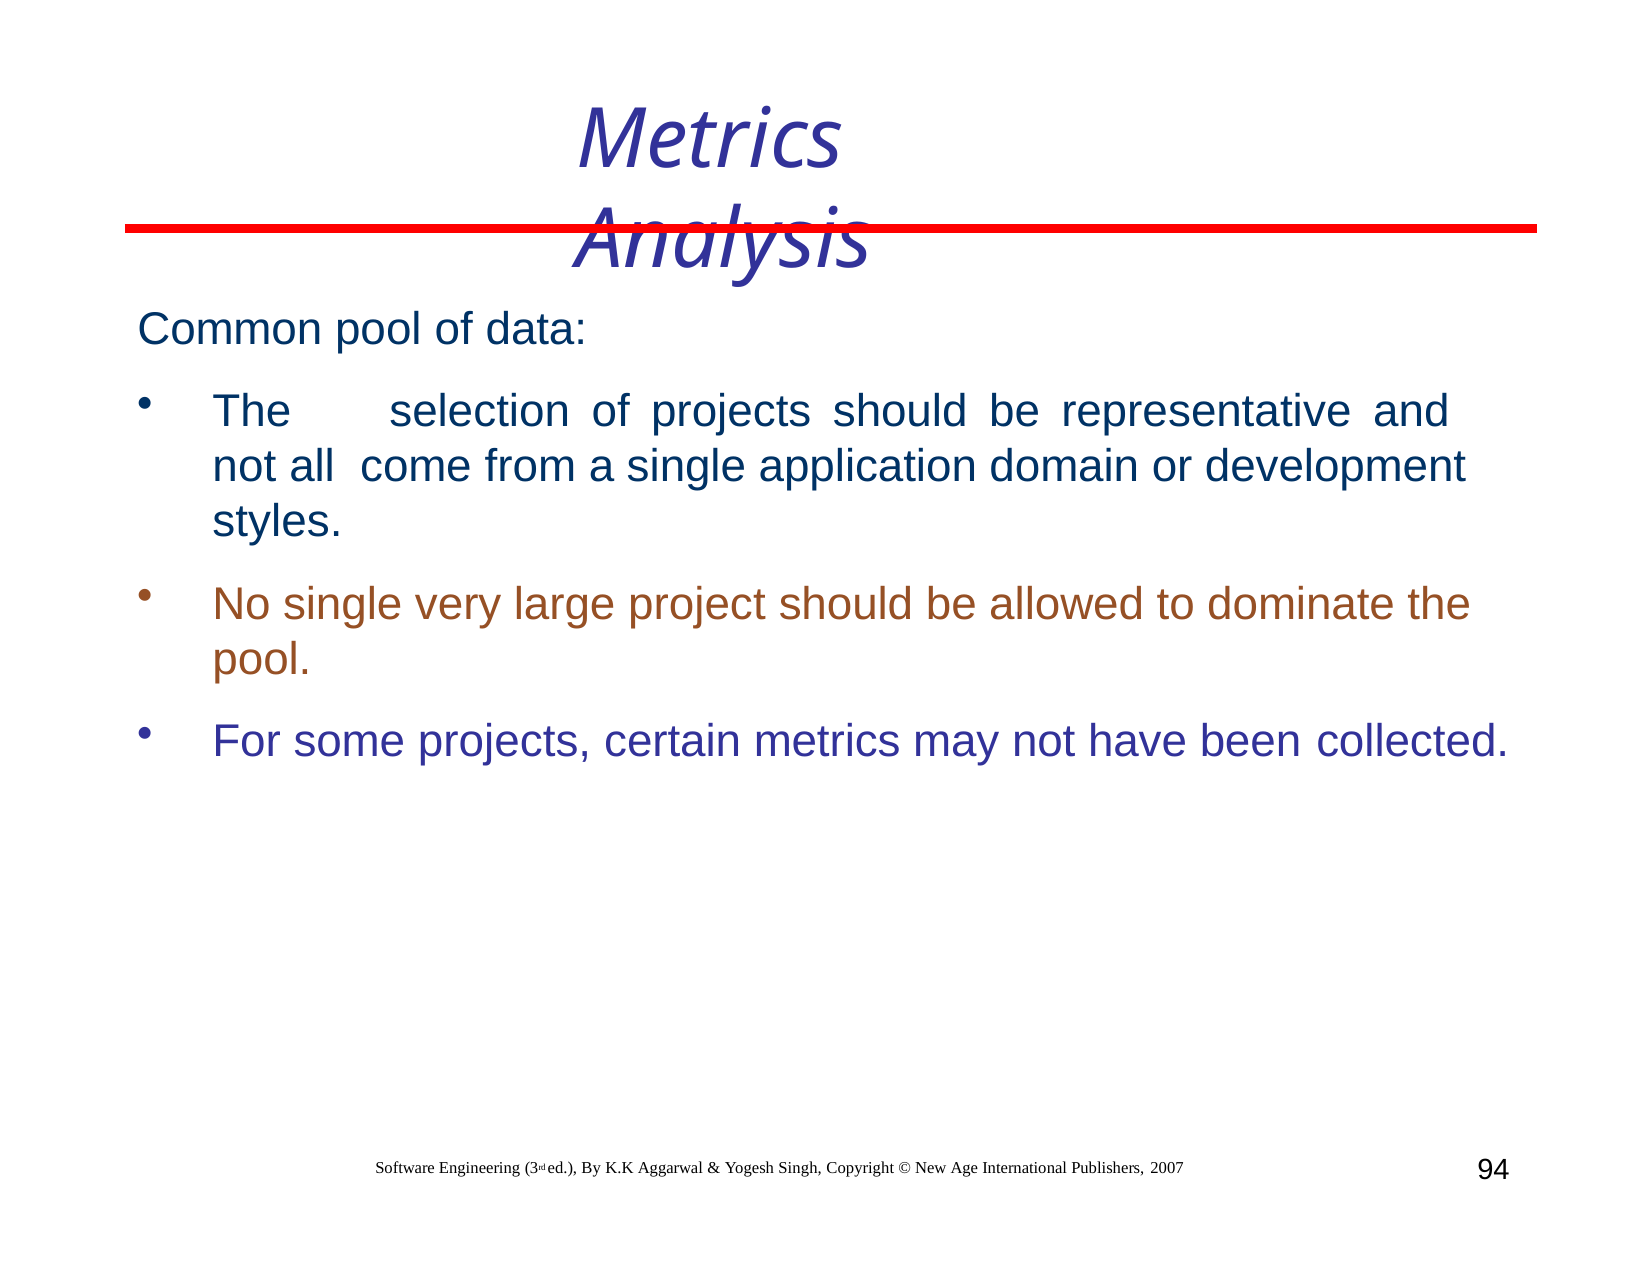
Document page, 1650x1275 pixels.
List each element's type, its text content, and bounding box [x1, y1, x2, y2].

title Metrics Analysis [574, 229, 1075, 268]
text_box Common pool of data: The selection of projects should be representative and not all come from a single application domain or development styles. No single very large project should be allowed to dominate the pool. For some projects, certain metrics may not have been collected. [135, 268, 1528, 766]
footer Software Engineering (3rd ed.), By K.K Aggarwal & Yogesh Singh, Copyright © New Age International Publishers, 2007 [373, 1158, 1189, 1275]
slide_number 94 [1473, 1154, 1514, 1275]
title Metrics Analysis [574, 82, 1075, 228]
